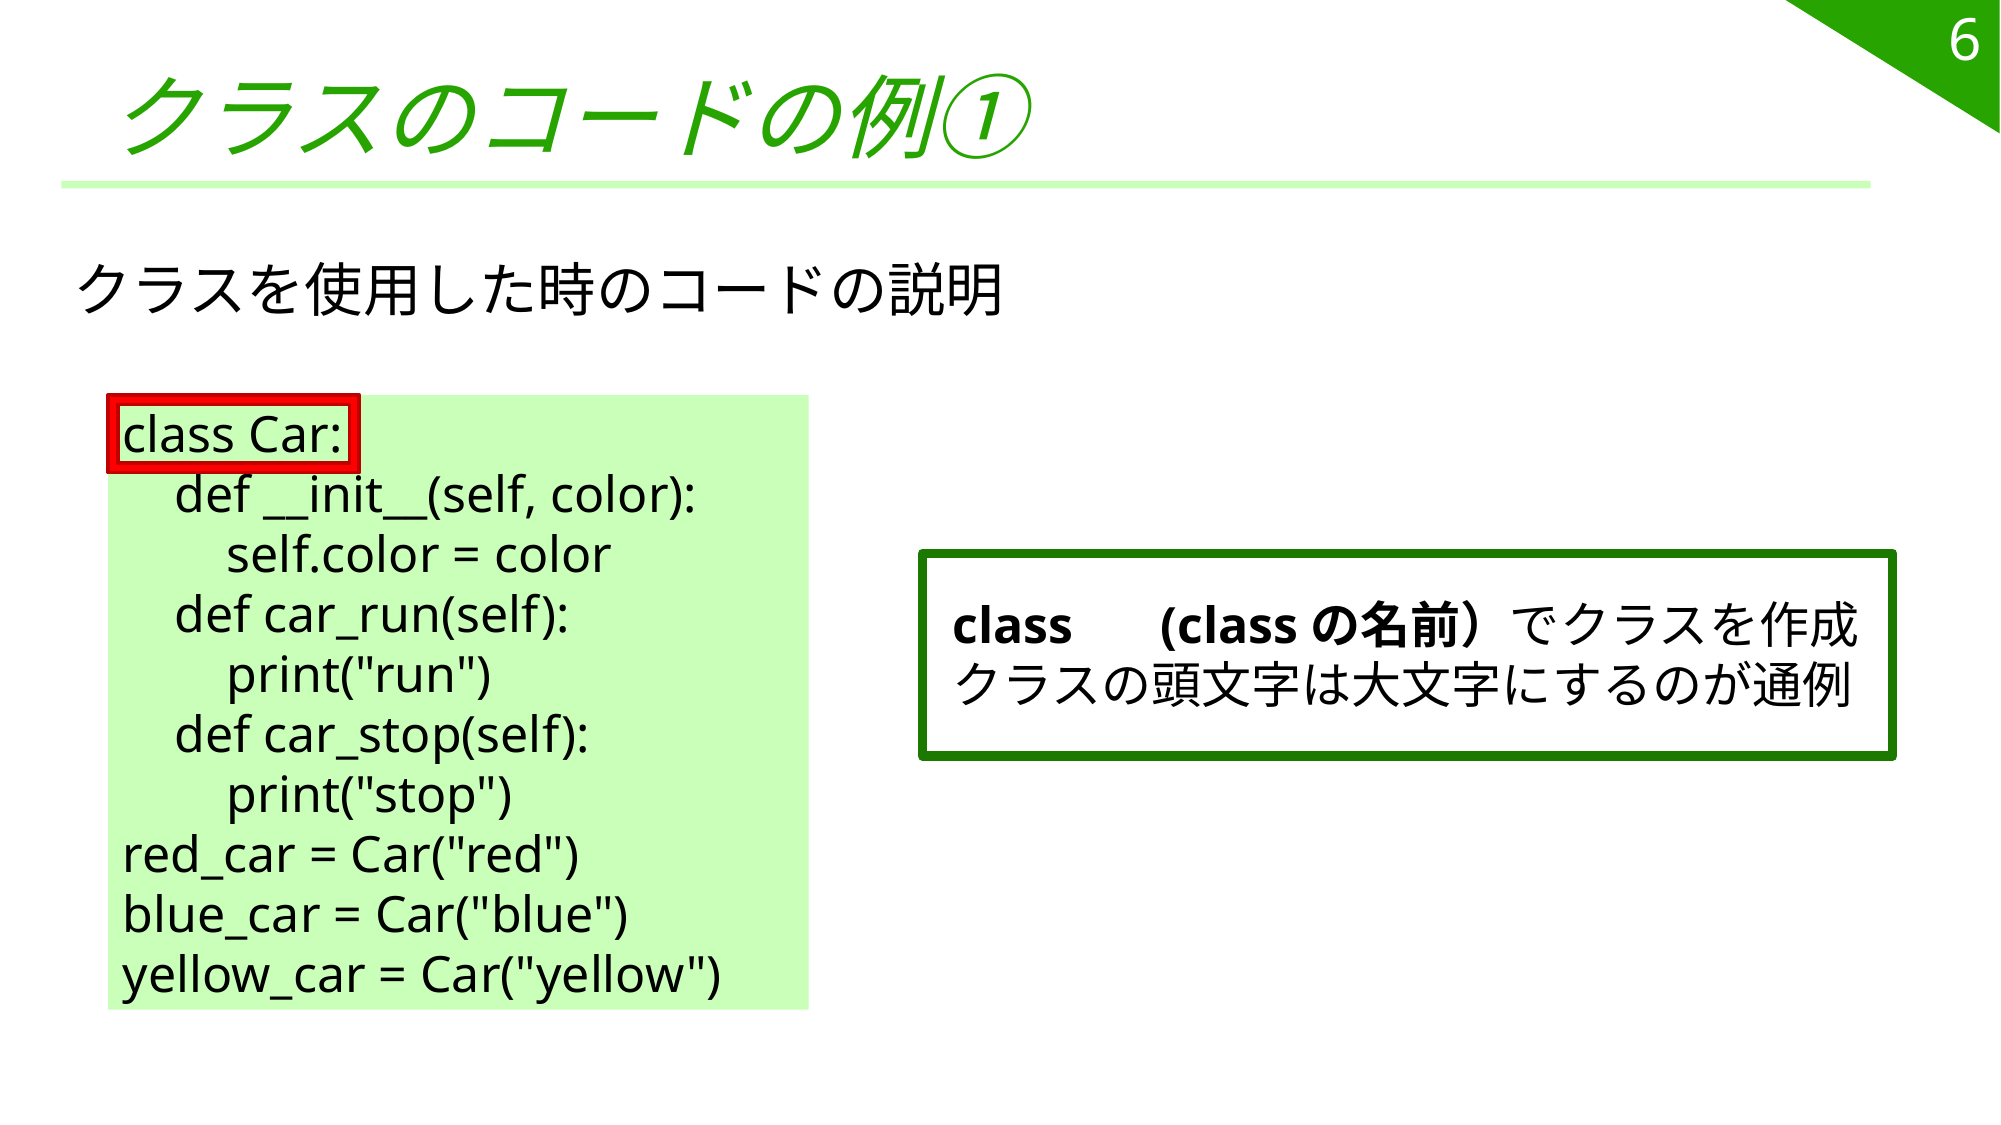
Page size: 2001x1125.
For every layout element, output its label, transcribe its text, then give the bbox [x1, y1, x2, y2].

title クラスのコードの例① [93, 44, 1904, 178]
text_box class Car: def __init__(self, color): self.color = color def car_run(self): print("run") def car_stop(self): print("stop") red_car = Car("red") blue_car = Car("blue") yellow_car = Car("yellow") [108, 394, 809, 1010]
list クラスを使用した時のコードの説明 [58, 210, 1868, 344]
text_box [106, 393, 361, 474]
text_box [921, 551, 1894, 758]
slide_number 6 [1714, 11, 1997, 72]
